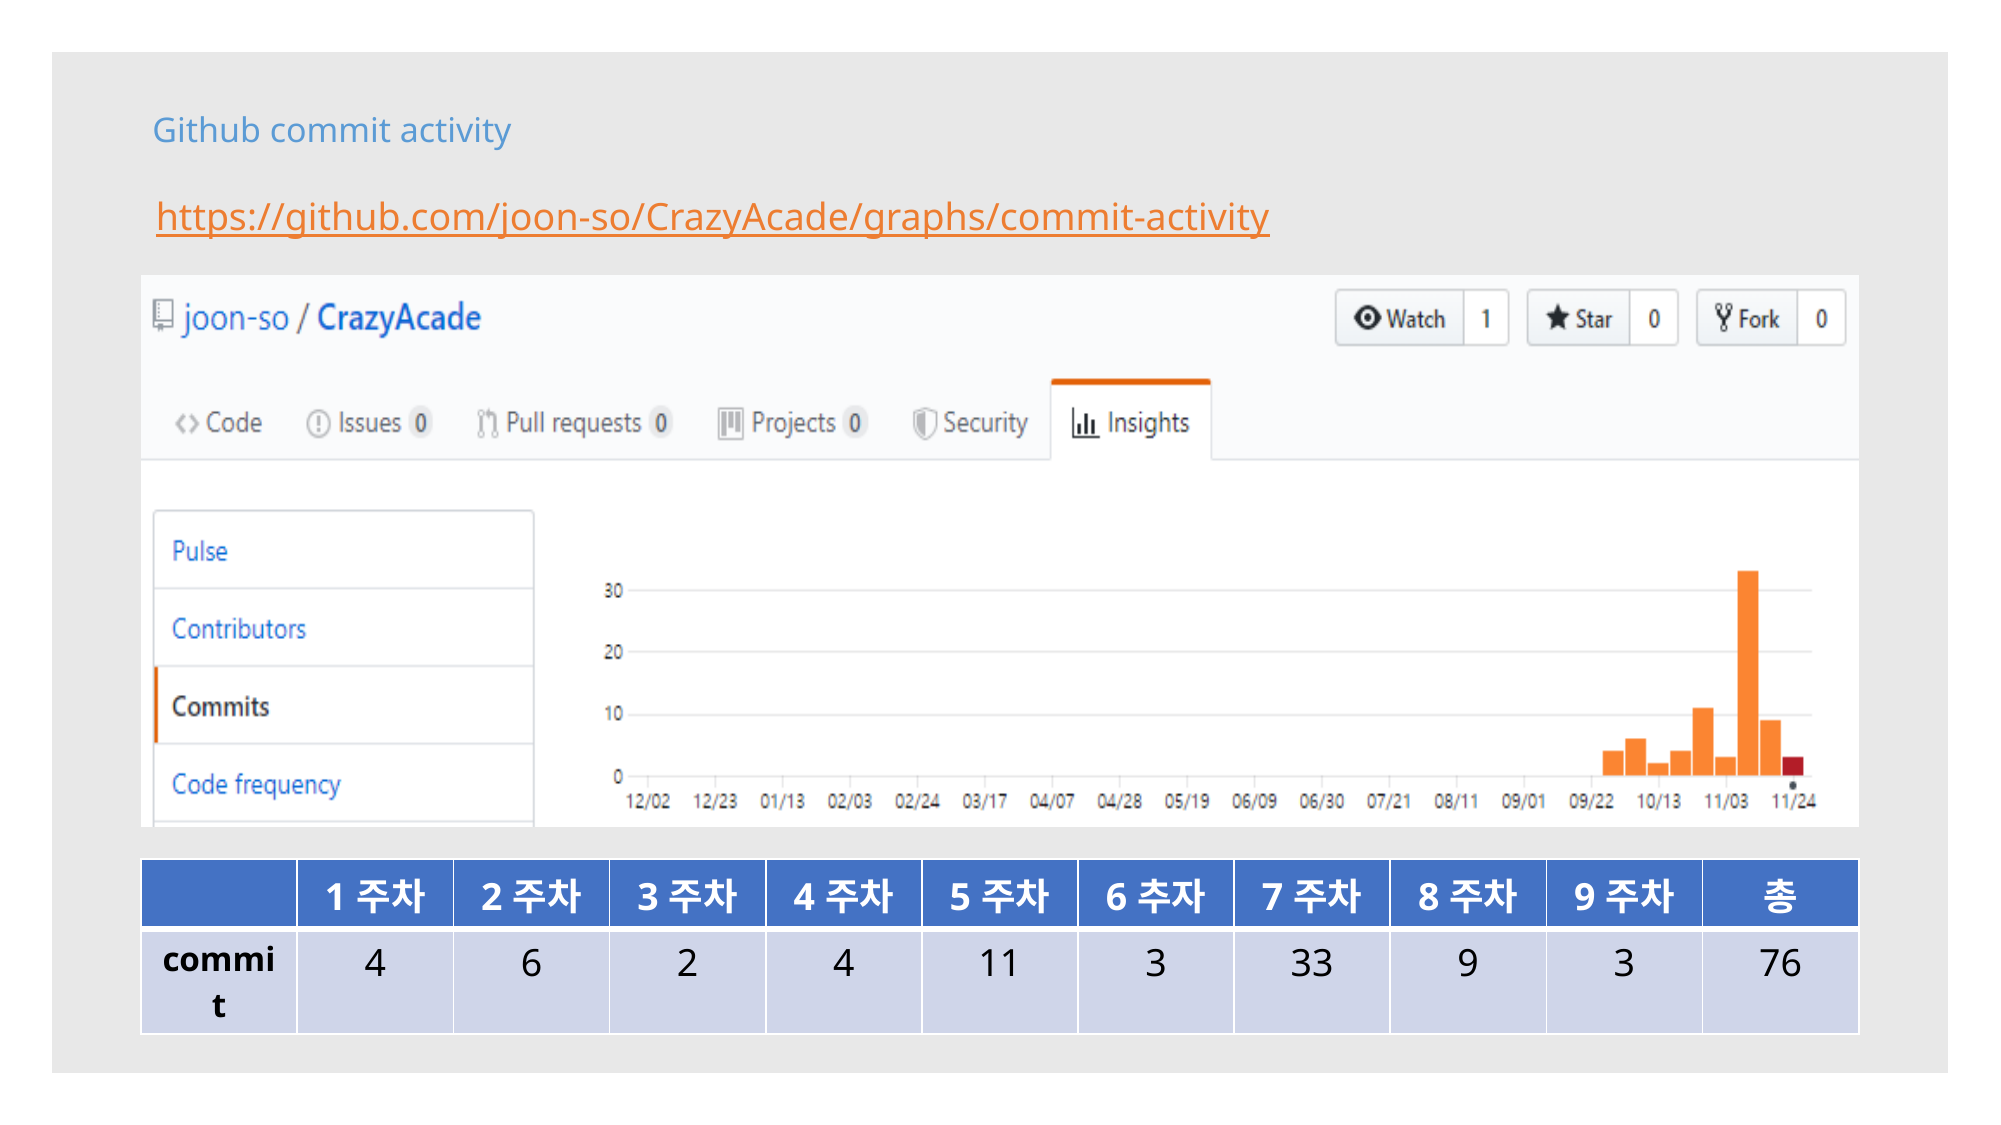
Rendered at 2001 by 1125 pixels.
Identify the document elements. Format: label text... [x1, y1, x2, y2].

table_header [142, 860, 296, 926]
table_header 8주차 [1391, 860, 1546, 926]
table_cell 3 [1079, 932, 1233, 1033]
table_cell 3 [1547, 932, 1702, 1033]
table_cell 9 [1391, 932, 1546, 1033]
table_cell 2 [610, 932, 765, 1033]
table_header 4주차 [767, 860, 921, 926]
table_header 2주차 [454, 860, 609, 926]
title Github commit activity [137, 105, 1129, 158]
table_header 9주차 [1547, 860, 1702, 926]
table_header 5주차 [923, 860, 1077, 926]
table_cell commit [142, 932, 296, 1033]
text_box https://github.com/joon-so/CrazyAcade/graphs/commit-activity [141, 186, 1859, 252]
table_header 6추자 [1079, 860, 1233, 926]
table_header 1주차 [298, 860, 453, 926]
table_header 총 [1703, 860, 1858, 926]
table_cell 4 [767, 932, 921, 1033]
text_box [51, 51, 1949, 1074]
table_cell 76 [1703, 932, 1858, 1033]
table_cell 33 [1235, 932, 1389, 1033]
table_cell 11 [923, 932, 1077, 1033]
table_header 3주차 [610, 860, 765, 926]
picture [141, 275, 1859, 827]
table_header 7주차 [1235, 860, 1389, 926]
table_cell 6 [454, 932, 609, 1033]
table_cell 4 [298, 932, 453, 1033]
